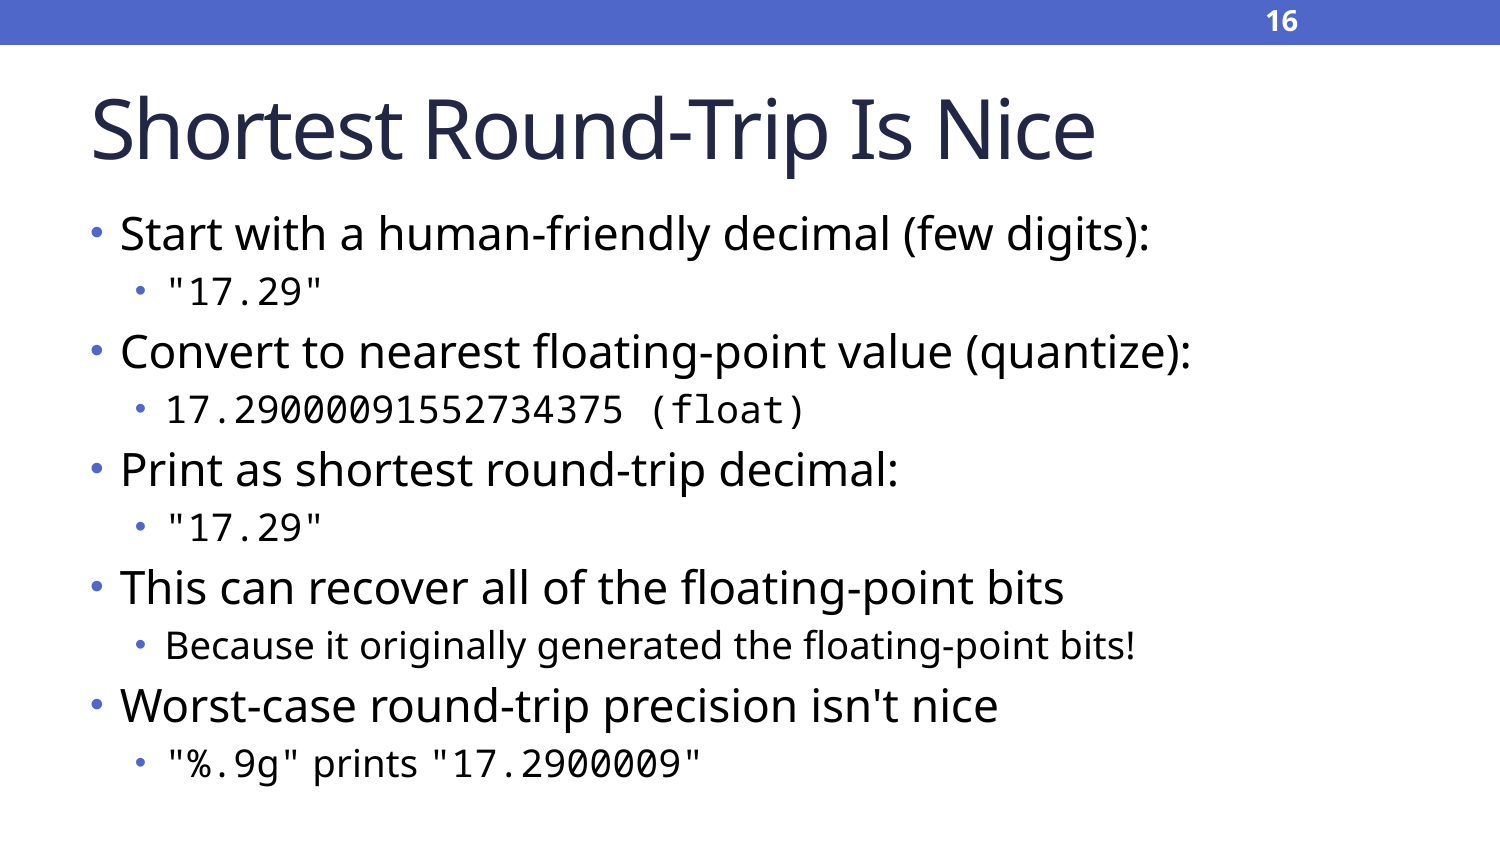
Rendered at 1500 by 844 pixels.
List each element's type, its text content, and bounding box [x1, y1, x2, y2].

slide_number 16 [1250, 2, 1425, 43]
list Start with a human-friendly decimal (few digits): "17.29" Convert to nearest floating-point value (quantize): 17.29000091552734375 (float) Print as shortest round-trip decimal: "17.29" This can recover all of the floating-point bits Because it originally generated the floating-point bits! Worst-case round-trip precision isn't nice "%.9g" prints "17.2900009" [75, 196, 1425, 797]
title Shortest Round-Trip Is Nice [75, 65, 1425, 188]
